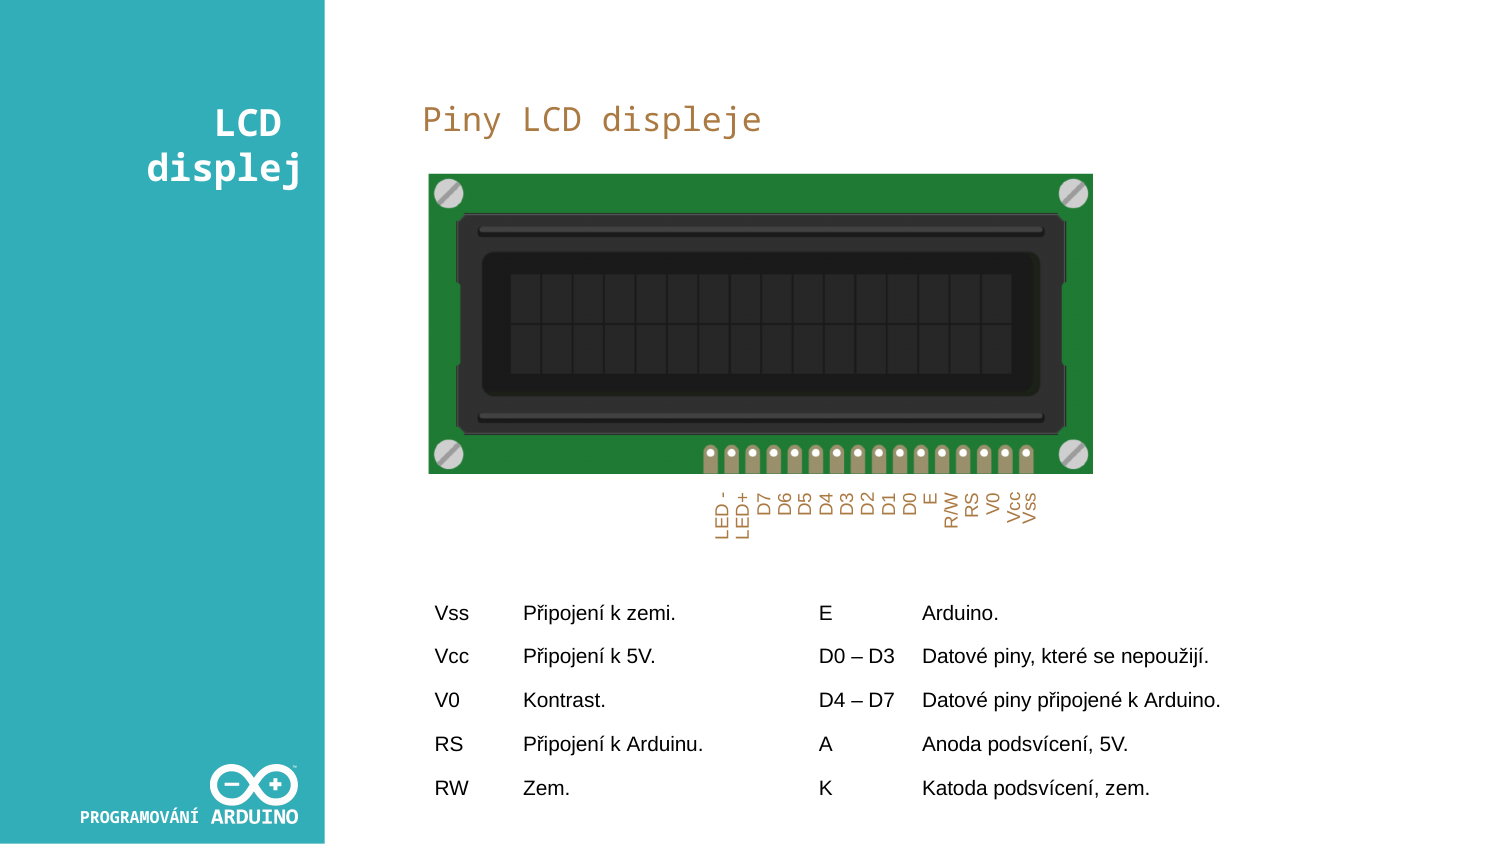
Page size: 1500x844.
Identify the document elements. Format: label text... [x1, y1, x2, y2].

table_cell Datové piny, které se nepoužijí. [916, 631, 1254, 675]
table_cell Vcc [429, 631, 517, 675]
table_cell RS [429, 718, 517, 762]
table_cell V0 [429, 675, 517, 718]
text_box [0, 0, 327, 844]
table_cell A [813, 718, 916, 762]
table_cell Kontrast. [517, 675, 813, 718]
table_cell Katoda podsvícení, zem. [916, 762, 1254, 806]
table_header Arduino. [916, 587, 1254, 631]
table_cell D4 – D7 [813, 675, 916, 718]
table_cell Připojení k 5V. [517, 631, 813, 675]
table_cell Zem. [517, 762, 813, 806]
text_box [428, 173, 1093, 549]
table_header Vss [429, 587, 517, 631]
text_box LCD displej [0, 91, 319, 328]
table_cell Připojení k Arduinu. [517, 718, 813, 762]
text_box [64, 764, 298, 836]
table_header E [813, 587, 916, 631]
table_cell K [813, 762, 916, 806]
table_cell D0 – D3 [813, 631, 916, 675]
table_cell Datové piny připojené k Arduino. [916, 675, 1254, 718]
text_box Piny LCD displeje [407, 91, 1388, 146]
table_header Připojení k zemi. [517, 587, 813, 631]
table_cell RW [429, 762, 517, 806]
table_cell Anoda podsvícení, 5V. [916, 718, 1254, 762]
